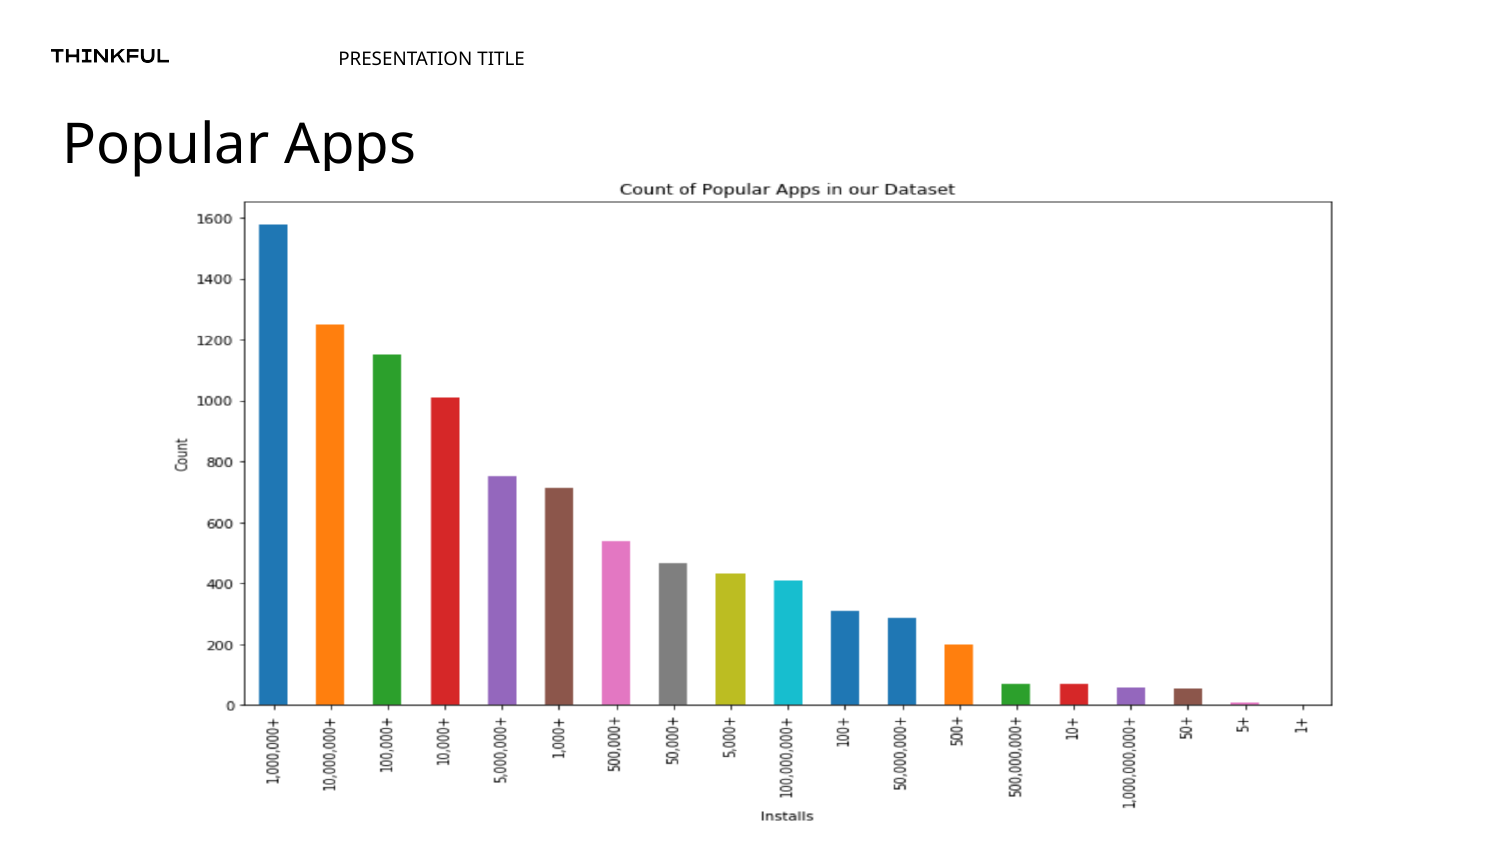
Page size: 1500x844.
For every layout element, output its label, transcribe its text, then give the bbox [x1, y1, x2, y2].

picture [51, 49, 169, 63]
subtitle Popular Apps [47, 81, 788, 167]
picture [165, 171, 1335, 825]
